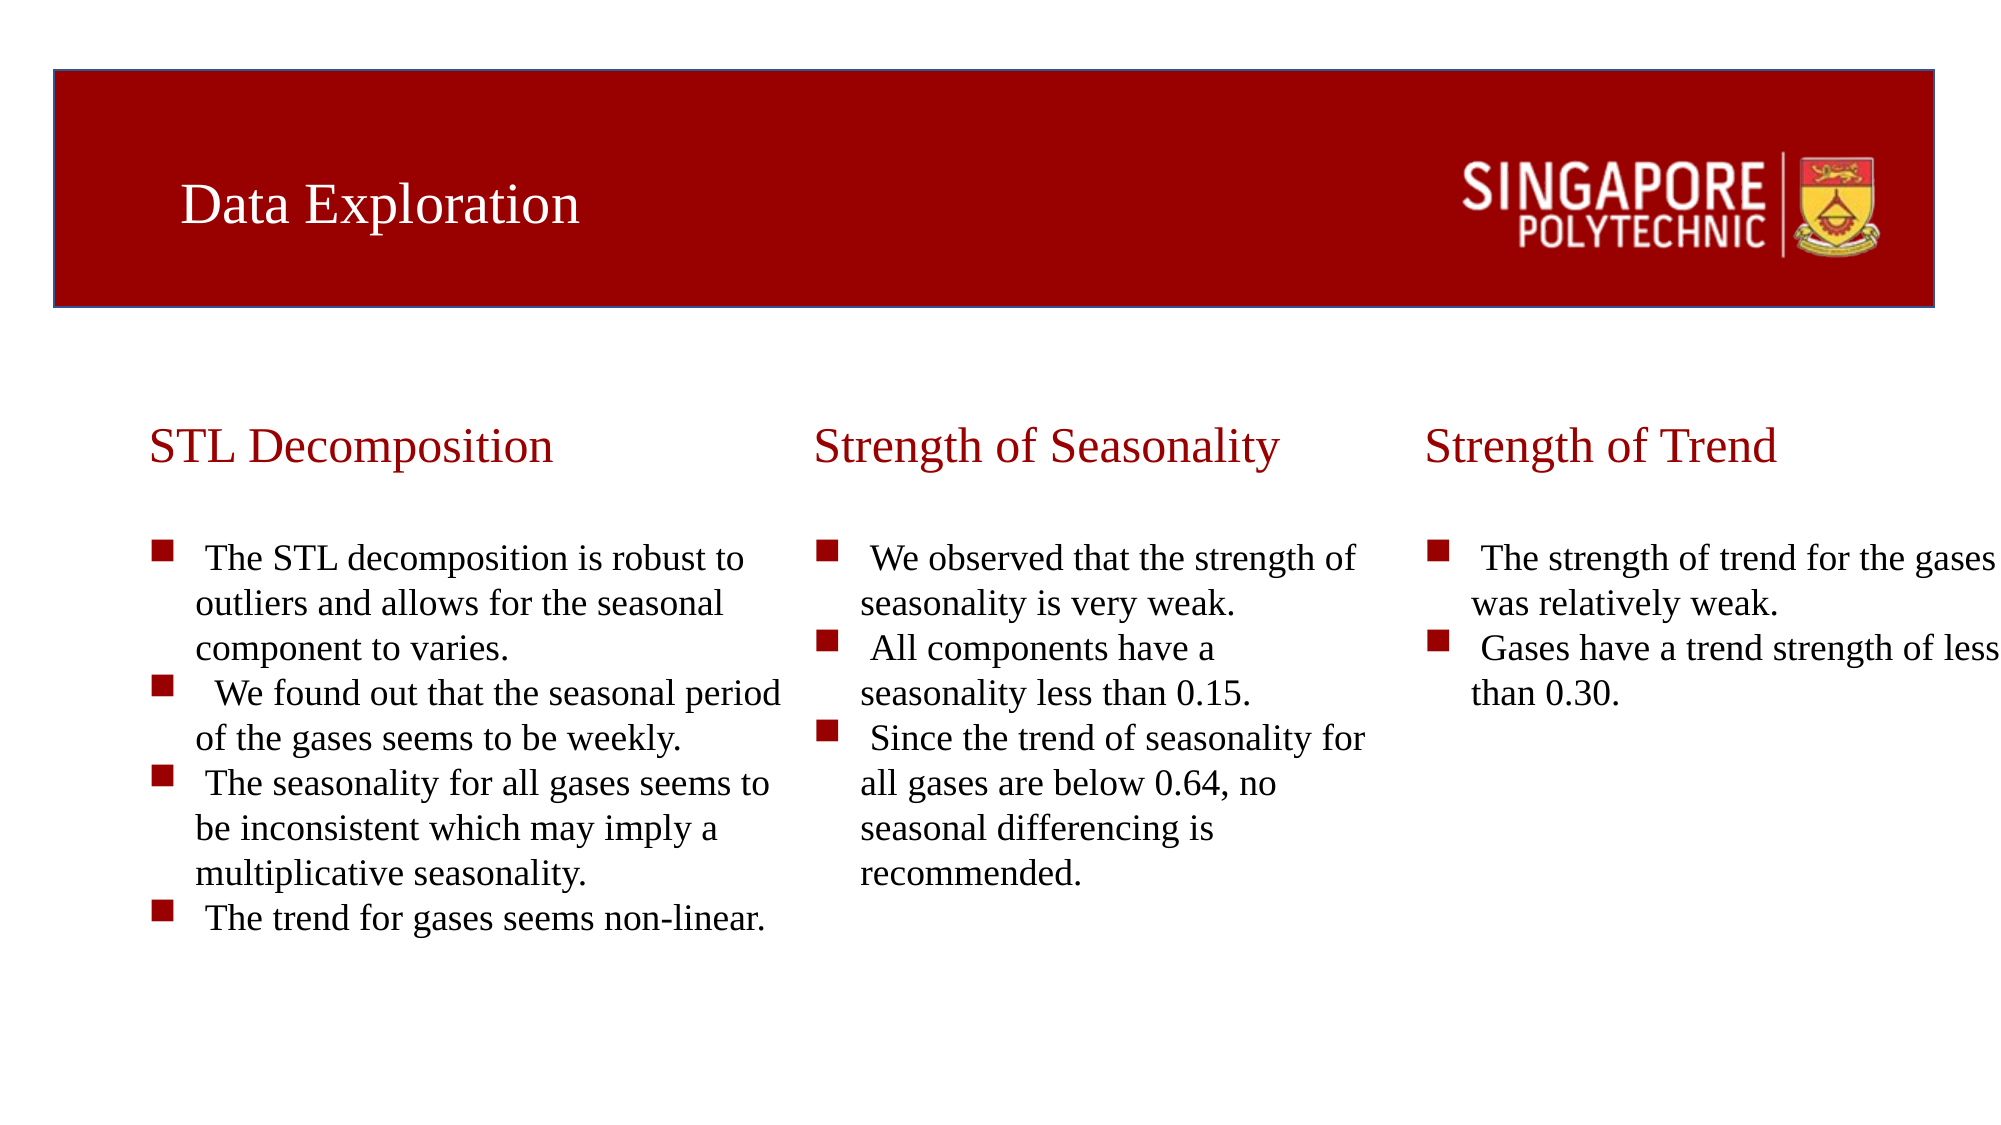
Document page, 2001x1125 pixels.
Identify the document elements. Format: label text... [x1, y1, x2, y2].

title Data Exploration [165, 121, 1438, 288]
text_box Strength of Trend The strength of trend for the gases was relatively weak. Gases have a trend strength of less than 0.30. [1409, 405, 2000, 721]
text_box Strength of Seasonality We observed that the strength of seasonality is very weak. All components have a seasonality less than 0.15. Since the trend of seasonality for all gases are below 0.64, no seasonal differencing is recommended. [798, 405, 1407, 991]
text_box [53, 69, 1935, 308]
picture [1437, 123, 1906, 294]
text_box STL Decomposition The STL decomposition is robust to outliers and allows for the seasonal component to varies. We found out that the seasonal period of the gases seems to be weekly. The seasonality for all gases seems to be inconsistent which may imply a multiplicative seasonality. The trend for gases seems non-linear. [133, 405, 798, 946]
